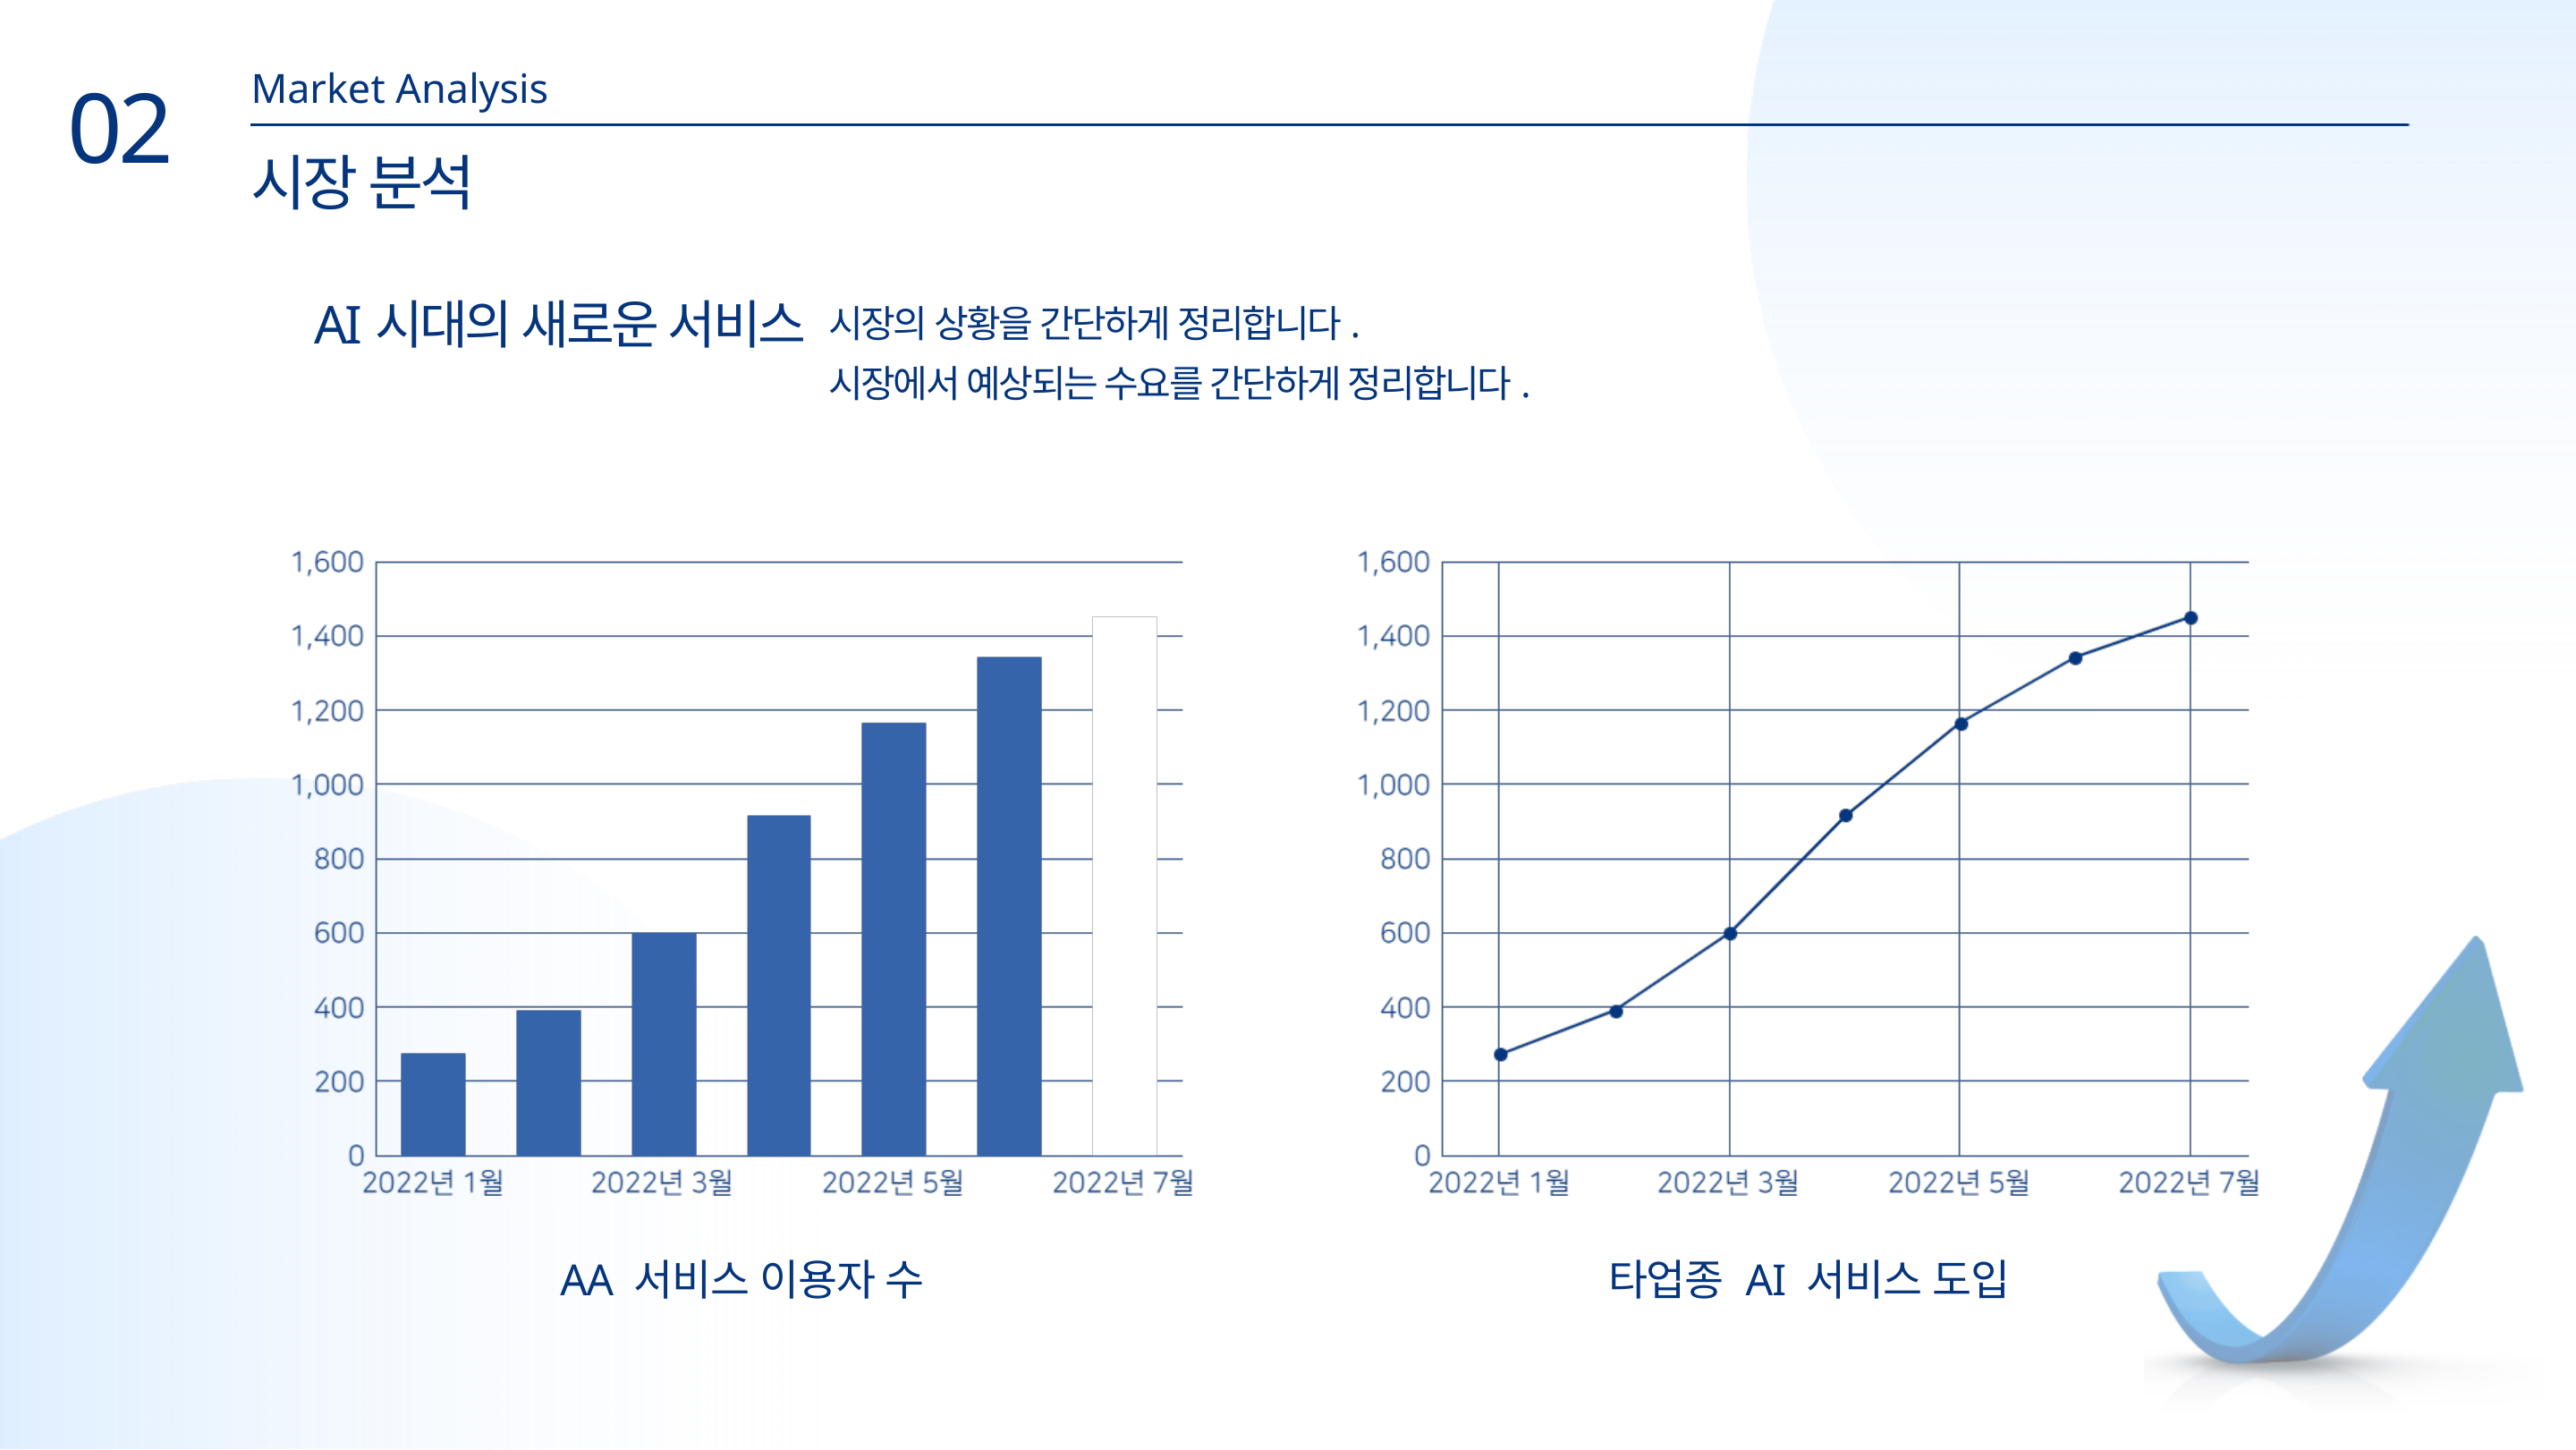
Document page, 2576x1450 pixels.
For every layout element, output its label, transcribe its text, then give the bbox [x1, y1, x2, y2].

text_box AA 서비스 이용자 수 [355, 1252, 1130, 1305]
text_box 02 [67, 66, 241, 183]
picture [0, 530, 1211, 1449]
text_box 타업종 AI 서비스 도입 [1422, 1252, 2144, 1305]
picture [250, 0, 2576, 1416]
text_box 시장에서 예상되는 수요를 간단하게 정리합니다. [828, 352, 2409, 413]
text_box AI시대의 새로운 서비스 [314, 291, 902, 355]
text_box 시장 분석 [250, 145, 1301, 218]
text_box 시장의 상황을 간단하게 정리합니다. [902, 293, 2409, 352]
text_box Market Analysis [250, 63, 1301, 112]
